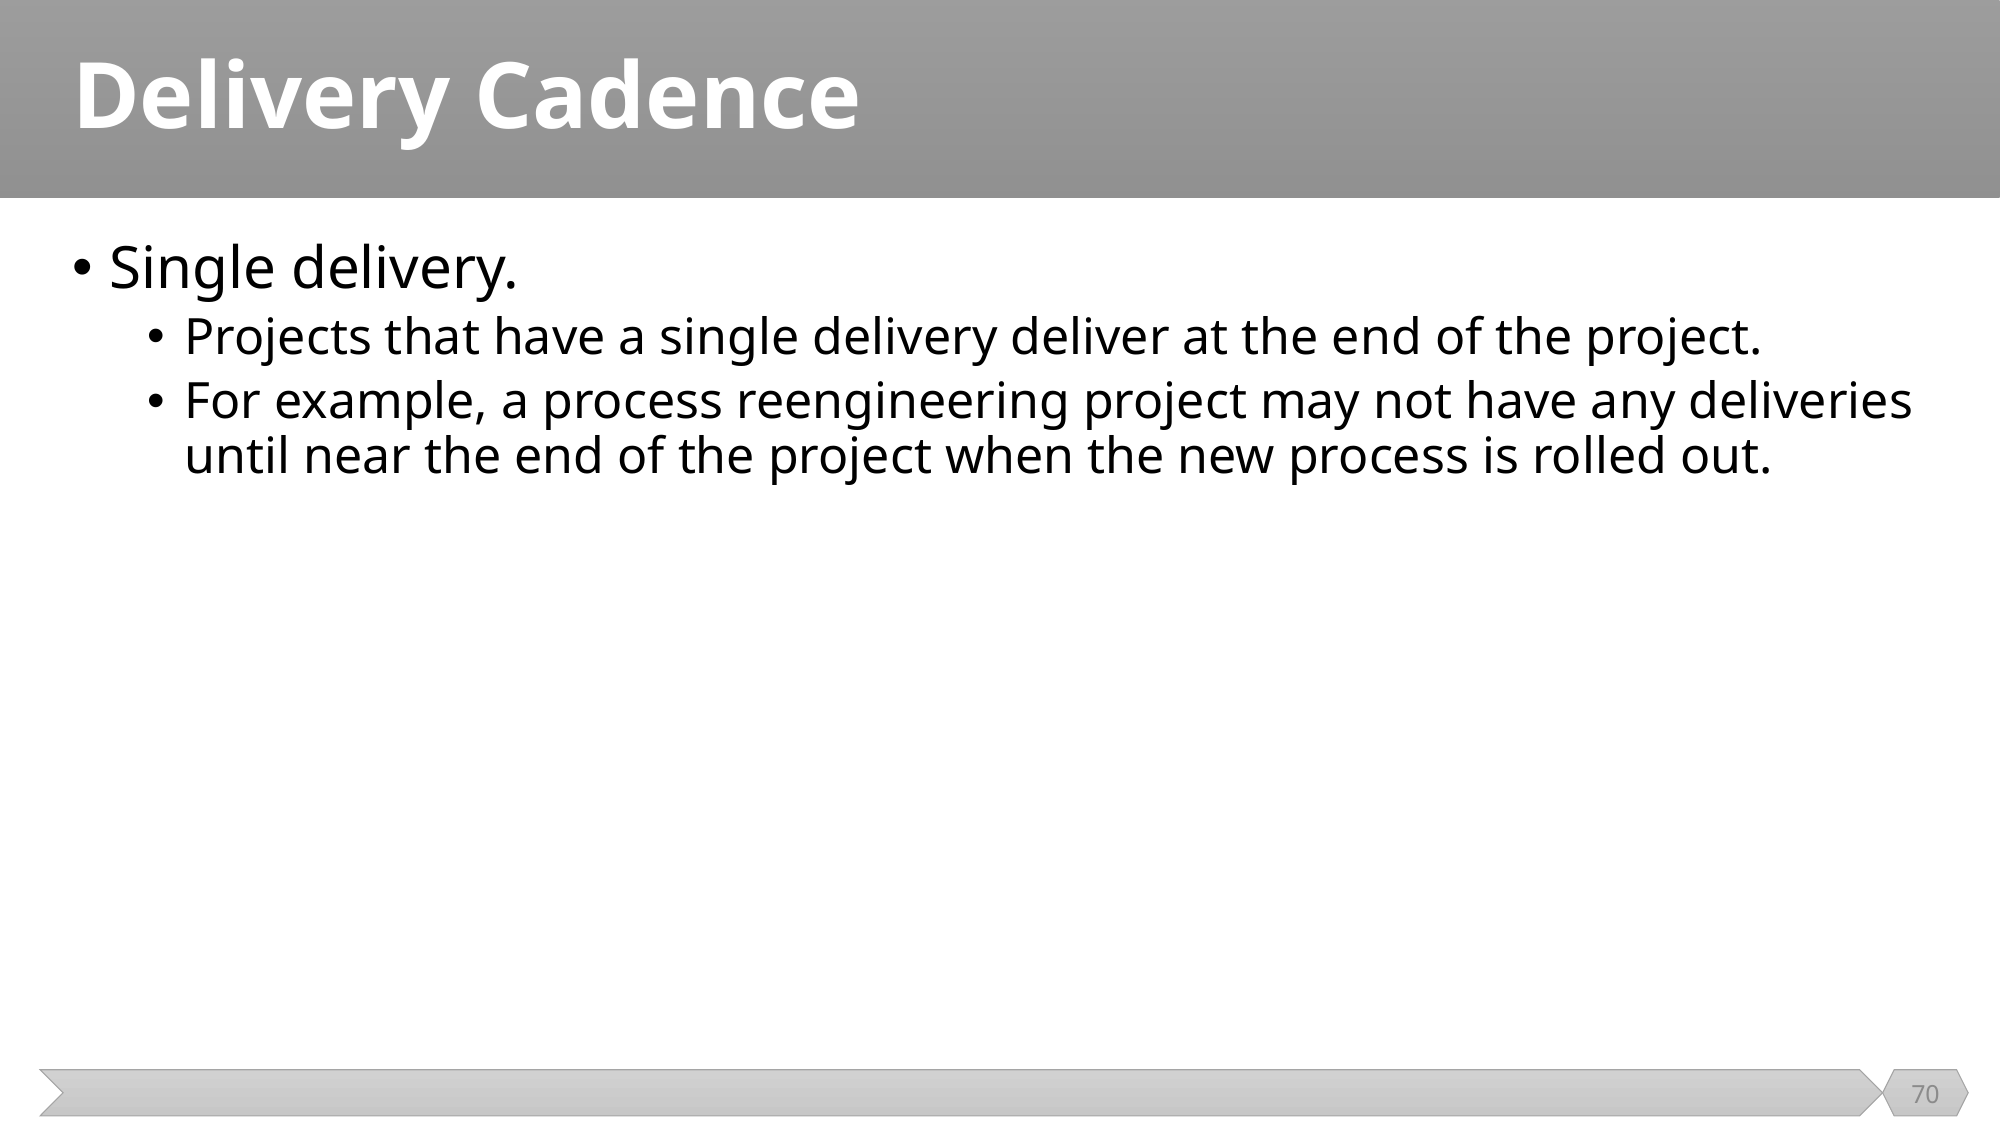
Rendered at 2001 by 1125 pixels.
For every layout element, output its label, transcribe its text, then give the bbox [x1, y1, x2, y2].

slide_number 70 [1882, 1065, 1969, 1125]
title Delivery Cadence [56, 0, 1969, 199]
list Single delivery. Projects that have a single delivery deliver at the end of the project. For example, a process reengineering project may not have any deliveries until near the end of the project when the new process is rolled out. [56, 230, 1969, 1010]
